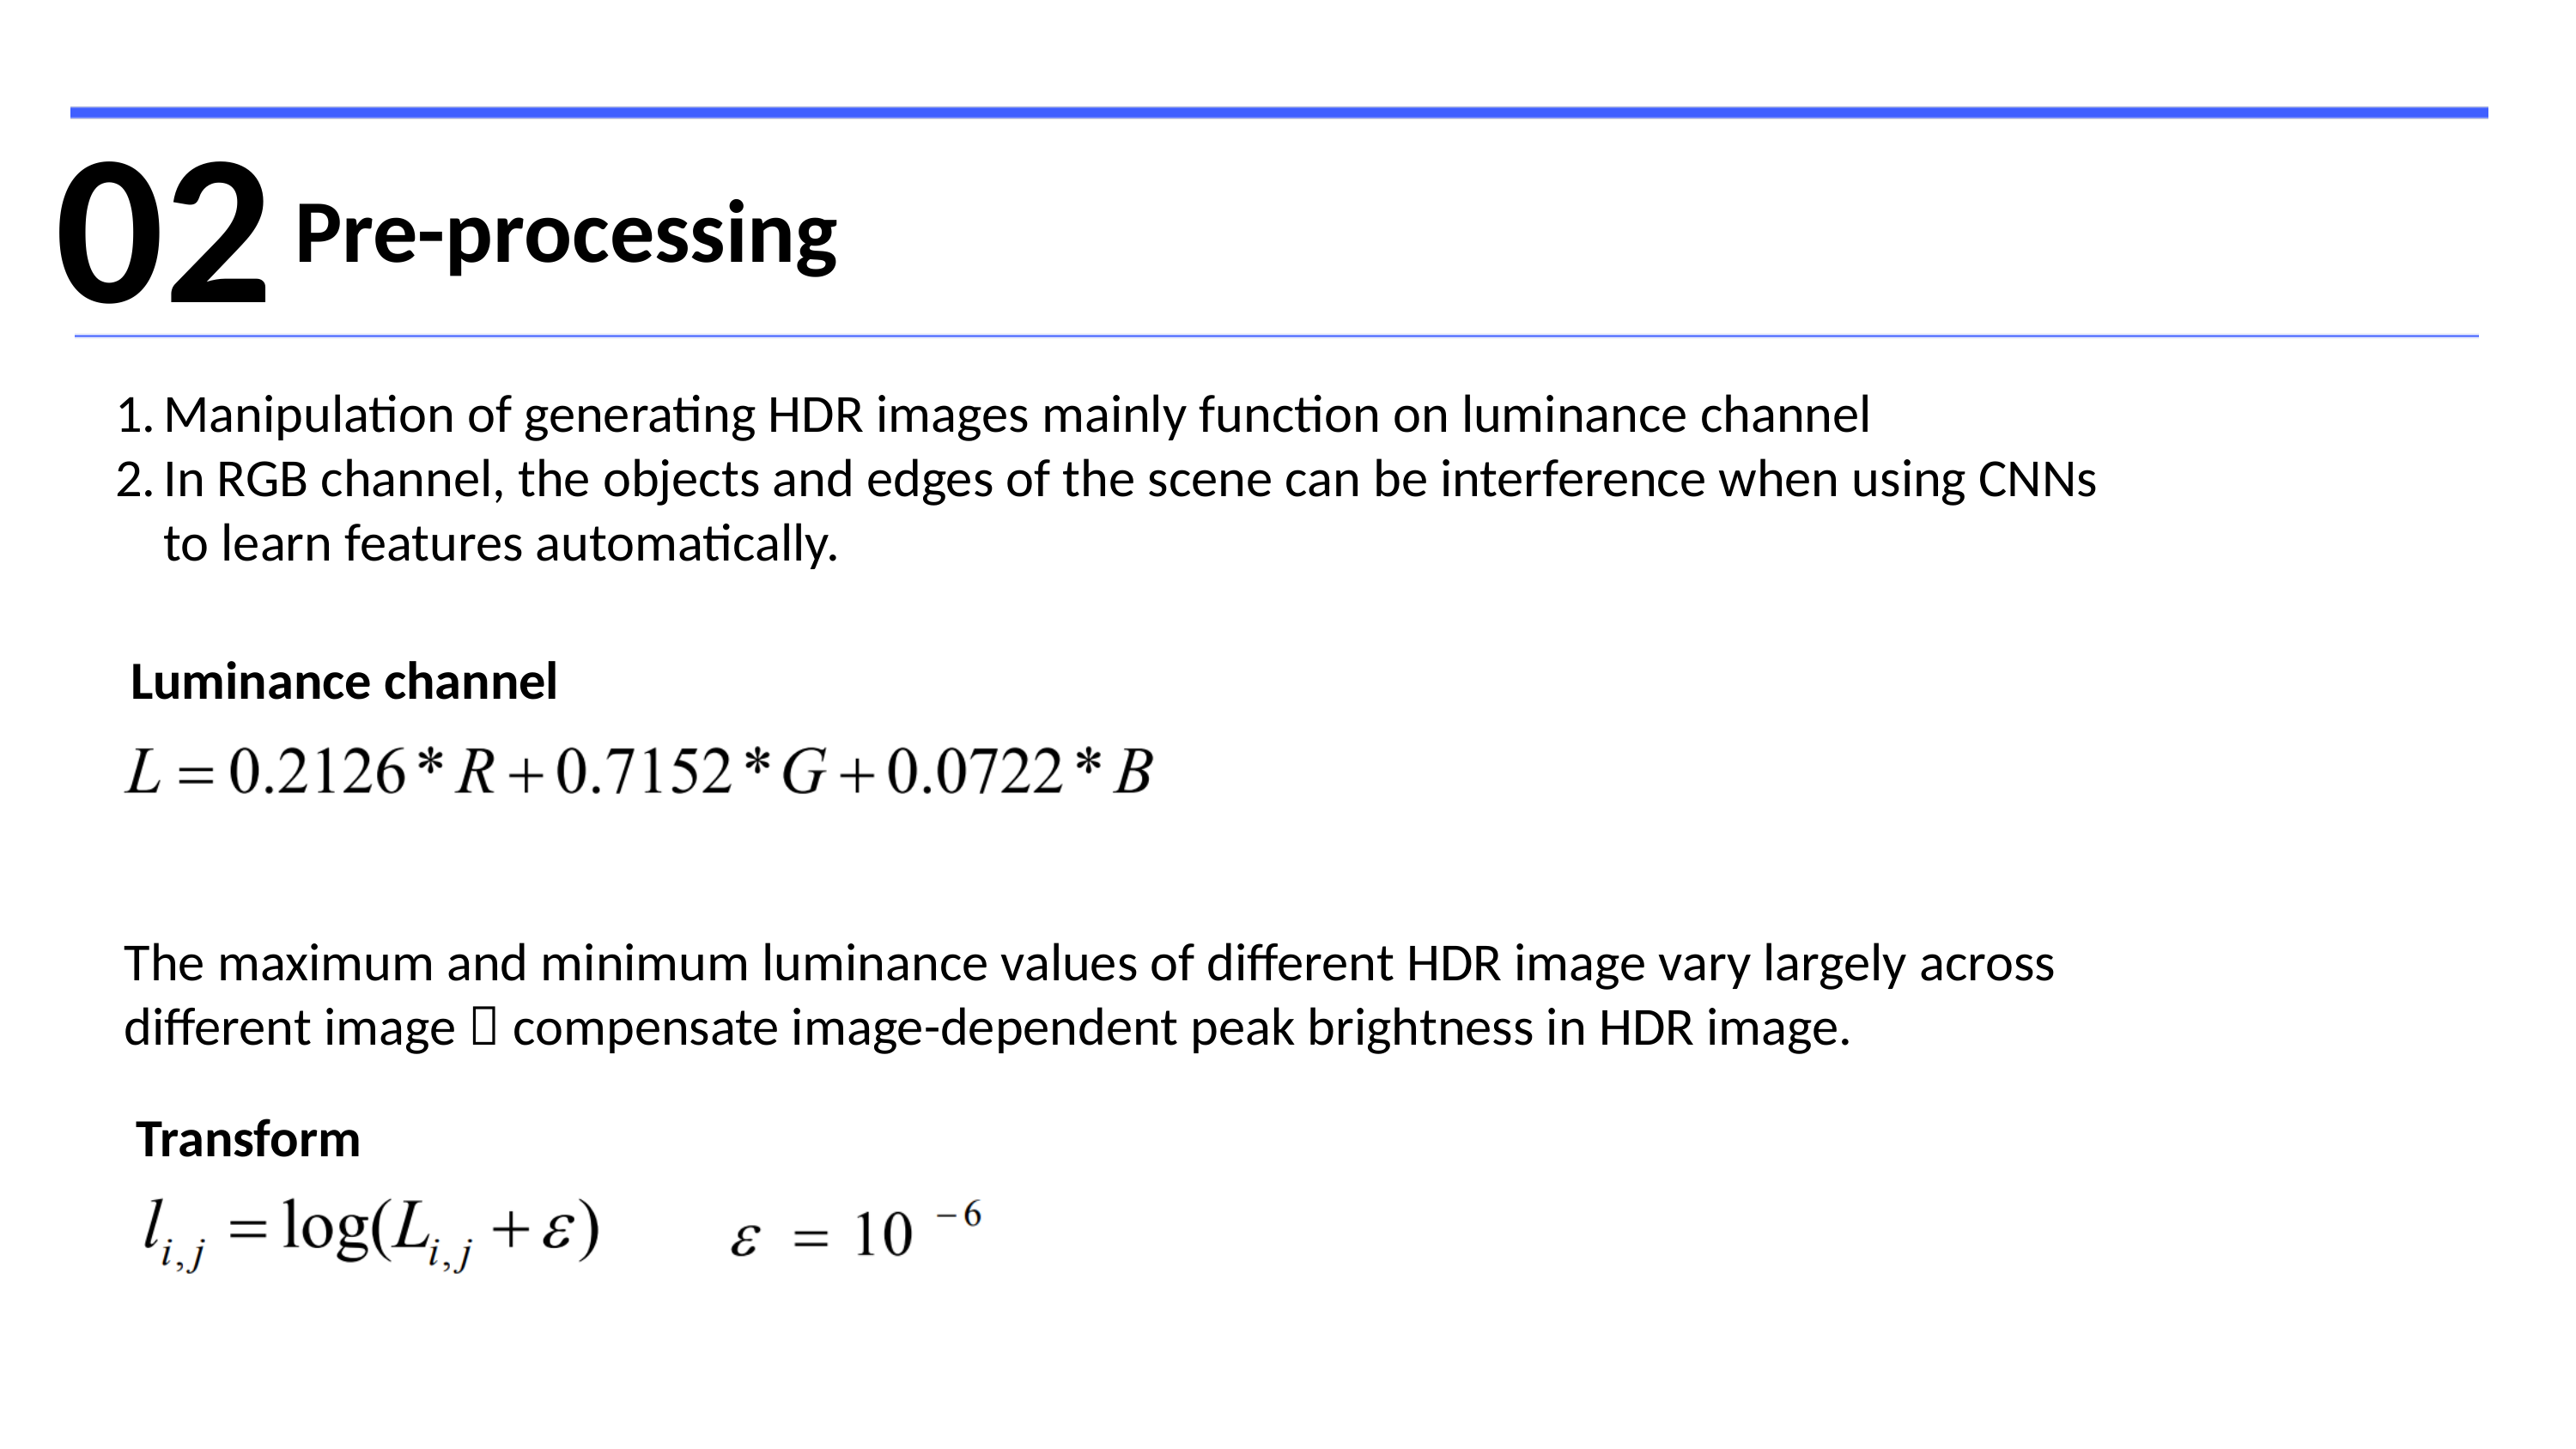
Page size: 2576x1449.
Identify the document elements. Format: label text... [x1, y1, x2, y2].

text_box The maximum and minimum luminance values of different HDR image vary largely across different image  compensate image-dependent peak brightness in HDR image. [112, 920, 2135, 1063]
picture [703, 1184, 1020, 1275]
text_box Pre-processing [558, 166, 1567, 287]
text_box Transform [124, 1096, 1084, 1174]
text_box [75, 332, 2479, 341]
picture [102, 724, 1186, 815]
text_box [70, 91, 2489, 135]
text_box Luminance channel [118, 639, 1078, 717]
picture [81, 1165, 641, 1294]
text_box Manipulation of generating HDR images mainly function on luminance channel In RGB channel, the objects and edges of the scene can be interference when using CNNs to learn features automatically. [102, 372, 2125, 578]
text_box 02 [42, 82, 558, 353]
